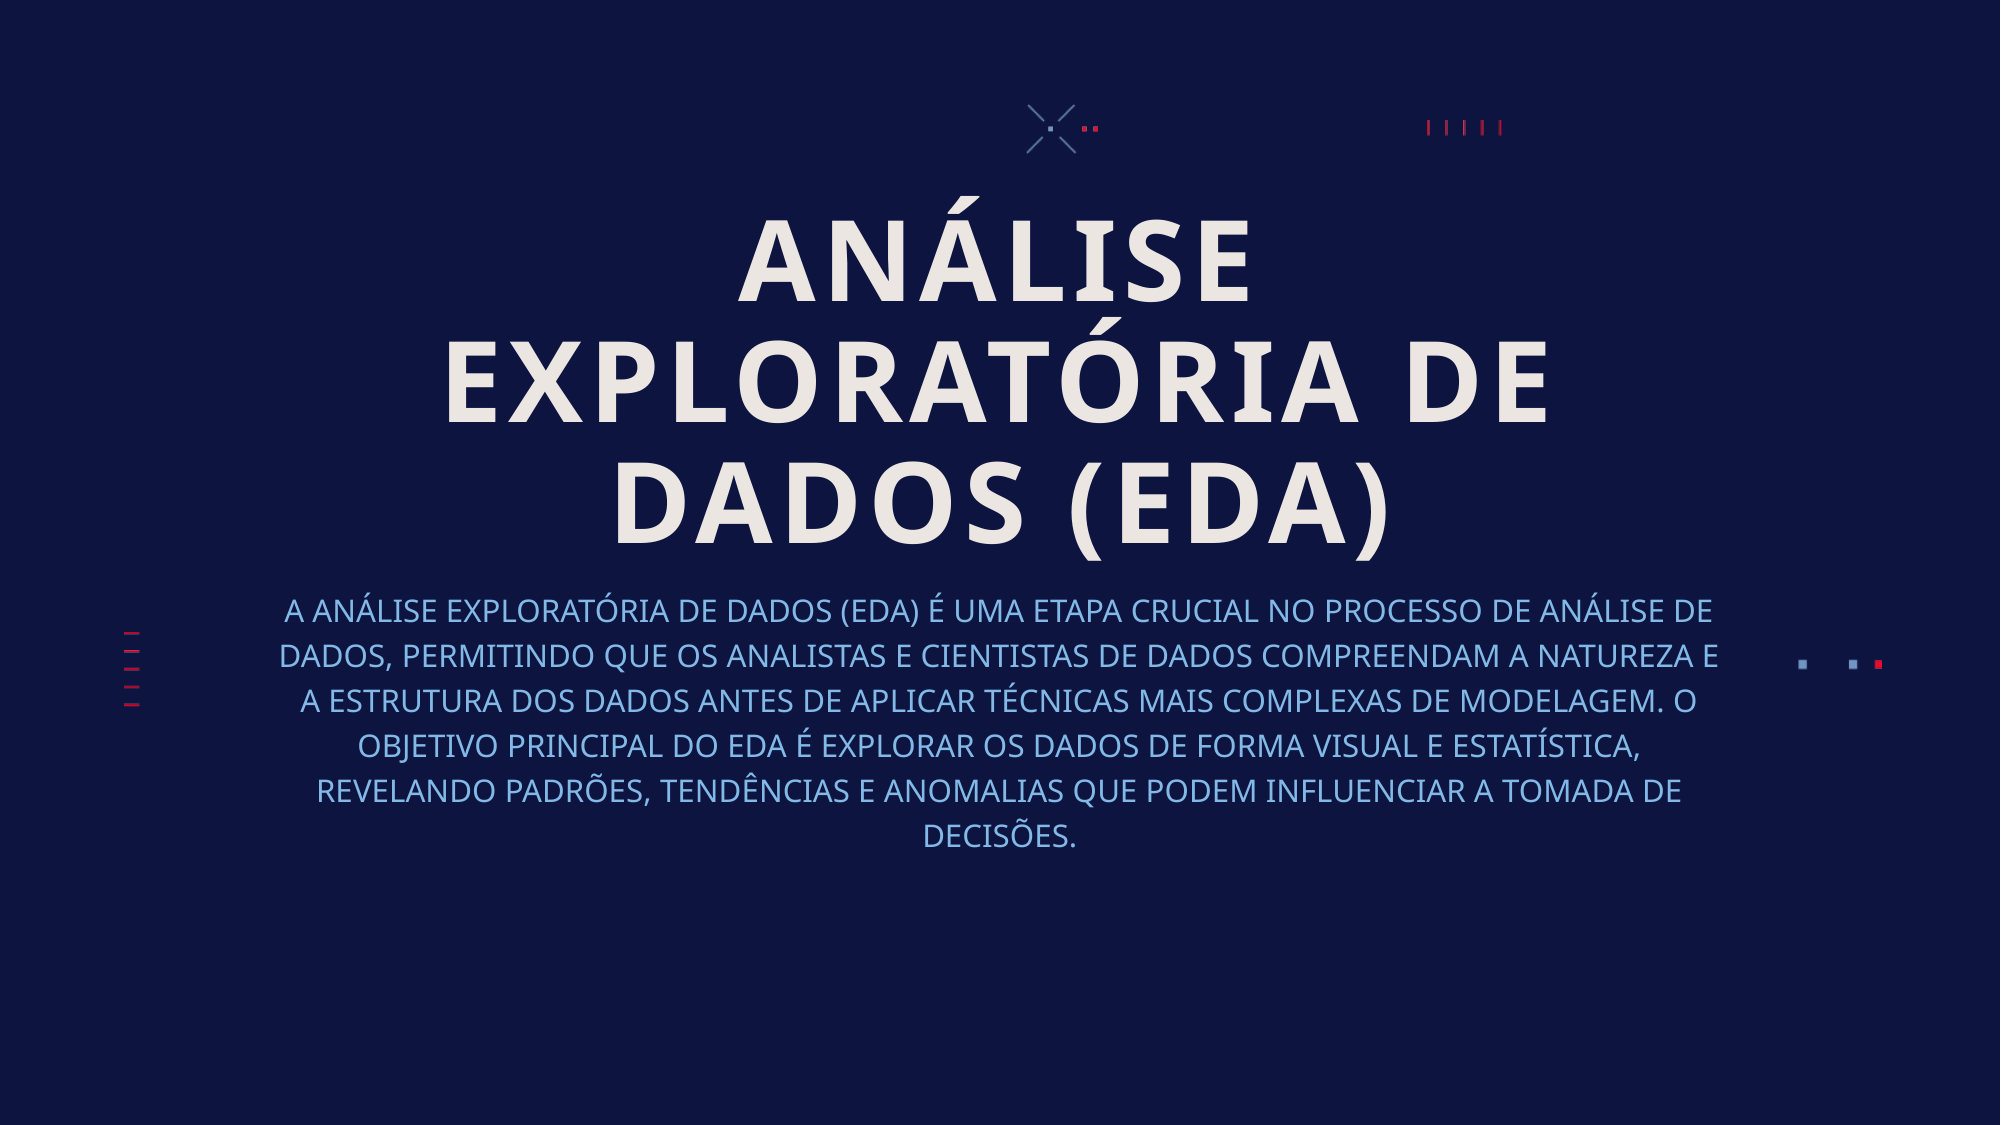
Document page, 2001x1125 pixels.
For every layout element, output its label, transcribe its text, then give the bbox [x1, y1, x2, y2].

picture [1026, 104, 1098, 154]
picture [1427, 120, 1502, 136]
title ANÁLISE EXPLORATÓRIA DE DADOS (EDA) [249, 184, 1750, 575]
picture [124, 632, 140, 707]
subtitle A ANÁLISE EXPLORATÓRIA DE DADOS (EDA) É UMA ETAPA CRUCIAL NO PROCESSO DE ANÁLISE DE DADOS, PERMITINDO QUE OS ANALISTAS E CIENTISTAS DE DADOS COMPREENDAM A NATUREZA E A ESTRUTURA DOS DADOS ANTES DE APLICAR TÉCNICAS MAIS COMPLEXAS DE MODELAGEM. O OBJETIVO PRINCIPAL DO EDA É EXPLORAR OS DADOS DE FORMA VISUAL E ESTATÍSTICA, REVELANDO PADRÕES, TENDÊNCIAS E ANOMALIAS QUE PODEM INFLUENCIAR A TOMADA DE DECISÕES. [249, 575, 1750, 863]
picture [1798, 659, 1882, 670]
